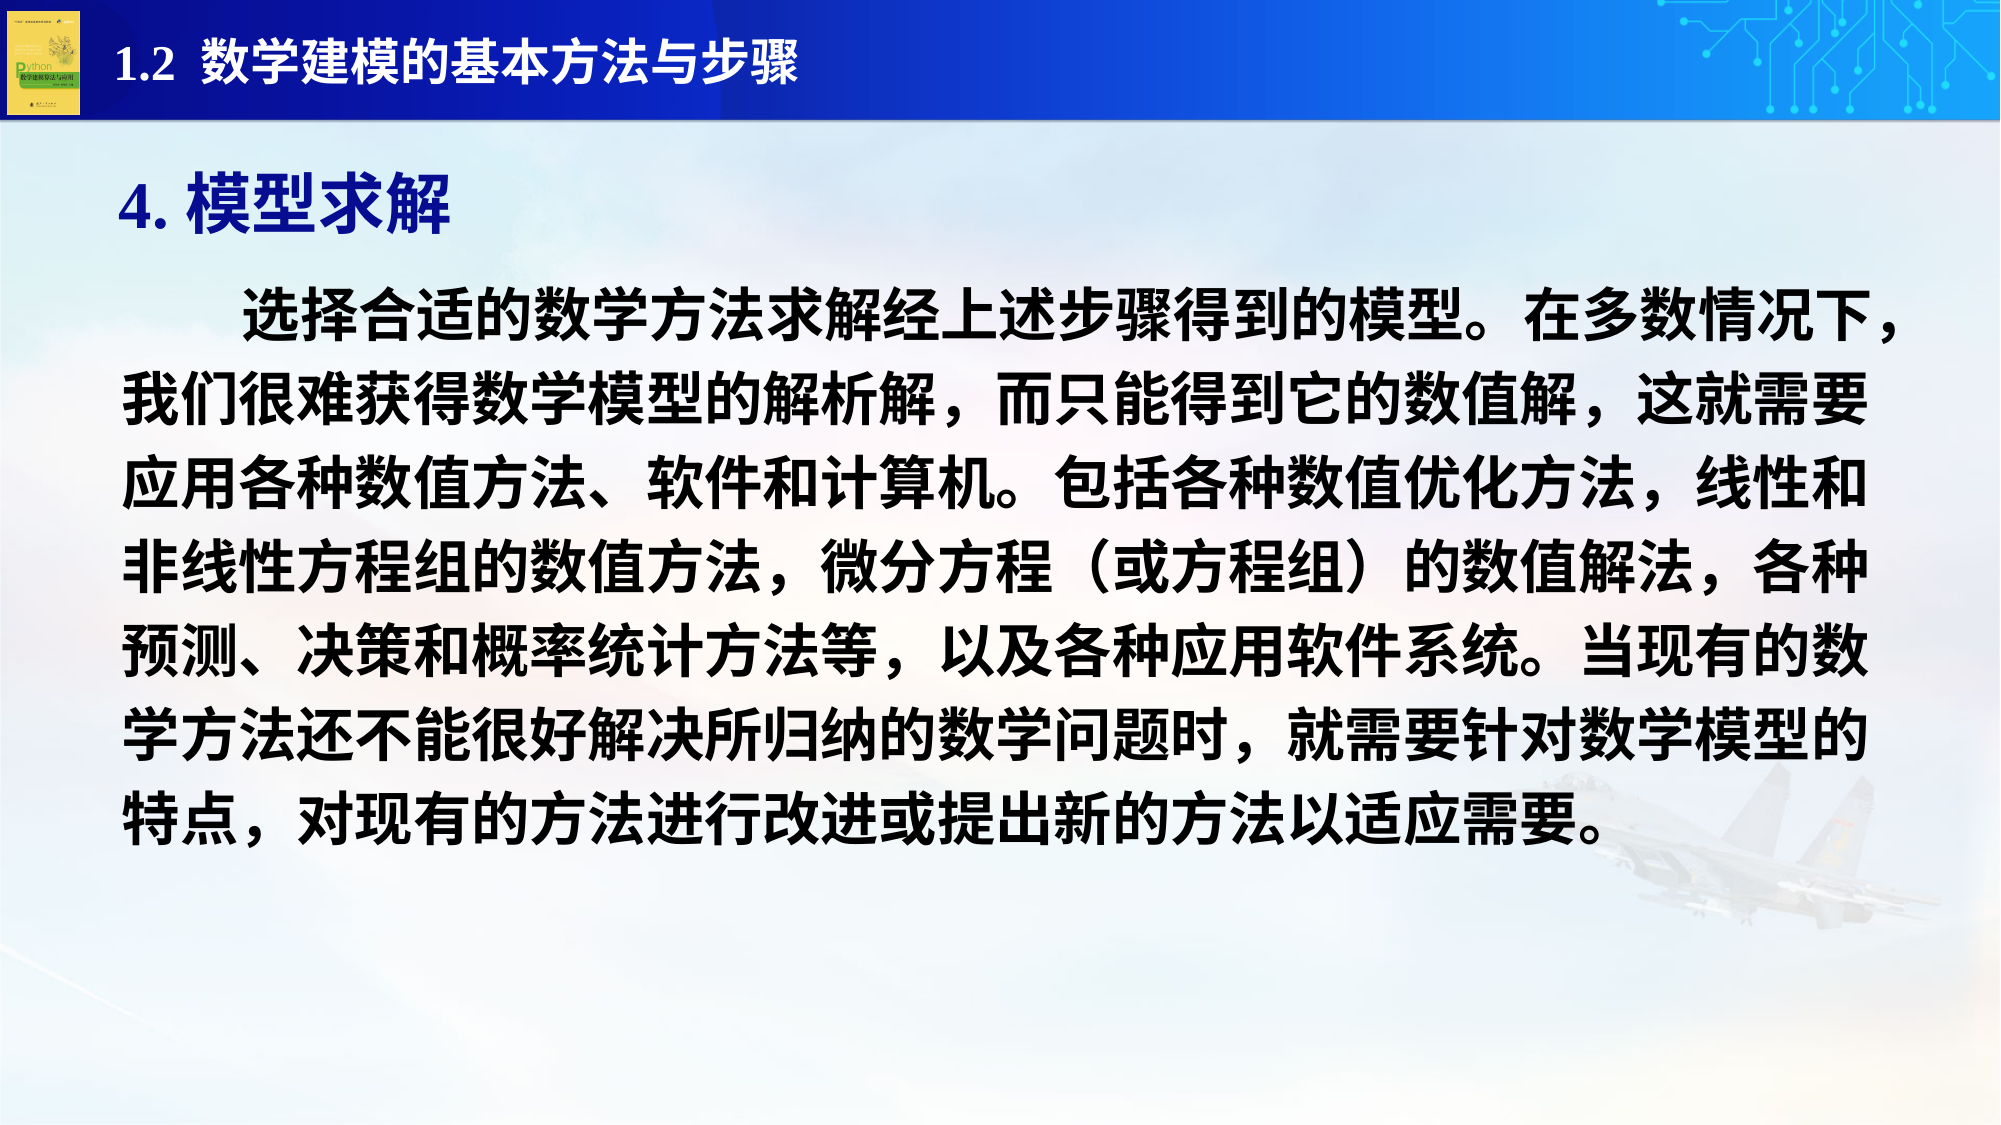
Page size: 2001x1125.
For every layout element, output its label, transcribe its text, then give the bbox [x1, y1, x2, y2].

text_box 4.模型求解 [104, 138, 1241, 249]
text_box 选择合适的数学方法求解经上述步骤得到的模型。在多数情况下，我们很难获得数学模型的解析解，而只能得到它的数值解，这就需要应用各种数值方法、软件和计算机。包括各种数值优化方法，线性和非线性方程组的数值方法，微分方程（或方程组）的数值解法，各种预测、决策和概率统计方法等，以及各种应用软件系统。当现有的数学方法还不能很好解决所归纳的数学问题时，就需要针对数学模型的特点，对现有的方法进行改进或提出新的方法以适应需要。 [107, 256, 1893, 1028]
picture [0, 0, 2000, 1125]
